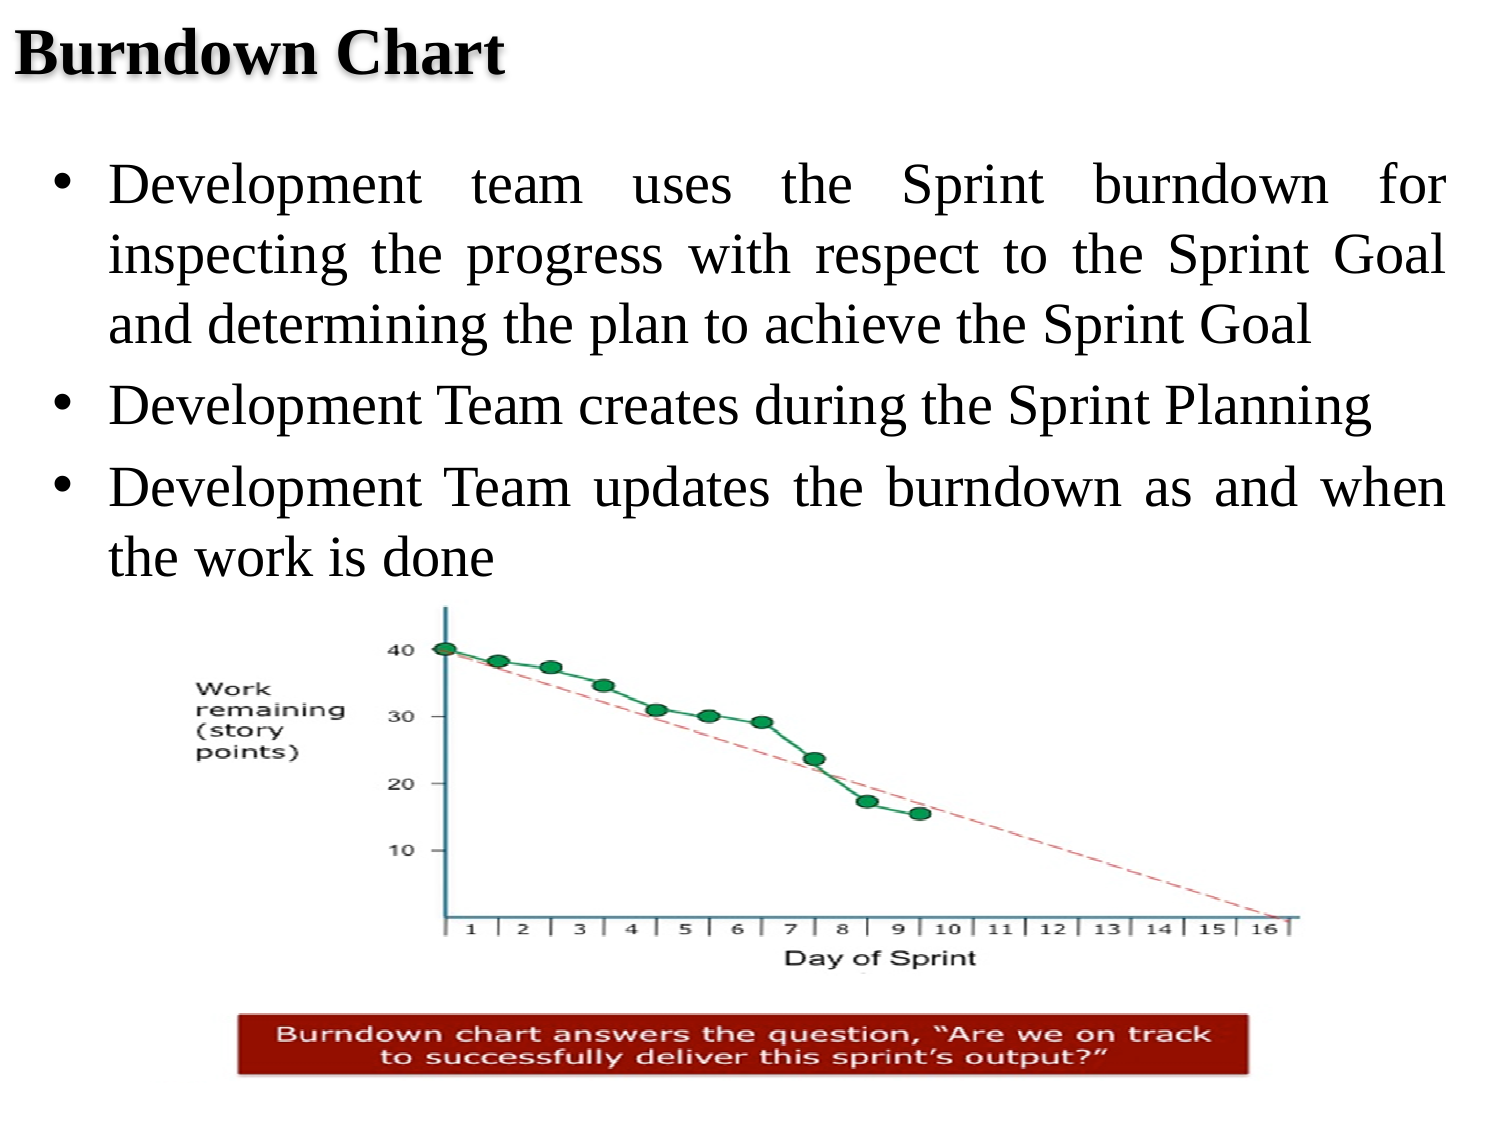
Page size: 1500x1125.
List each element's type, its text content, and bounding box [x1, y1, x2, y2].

text_box Burndown Chart [0, 0, 1500, 120]
text_box Development team uses the Sprint burndown for inspecting the progress with respect to the Sprint Goal and determining the plan to achieve the Sprint Goal Development Team creates during the Sprint Planning Development Team updates the burndown as and when the work is done [37, 137, 1463, 538]
picture [149, 599, 1323, 1101]
